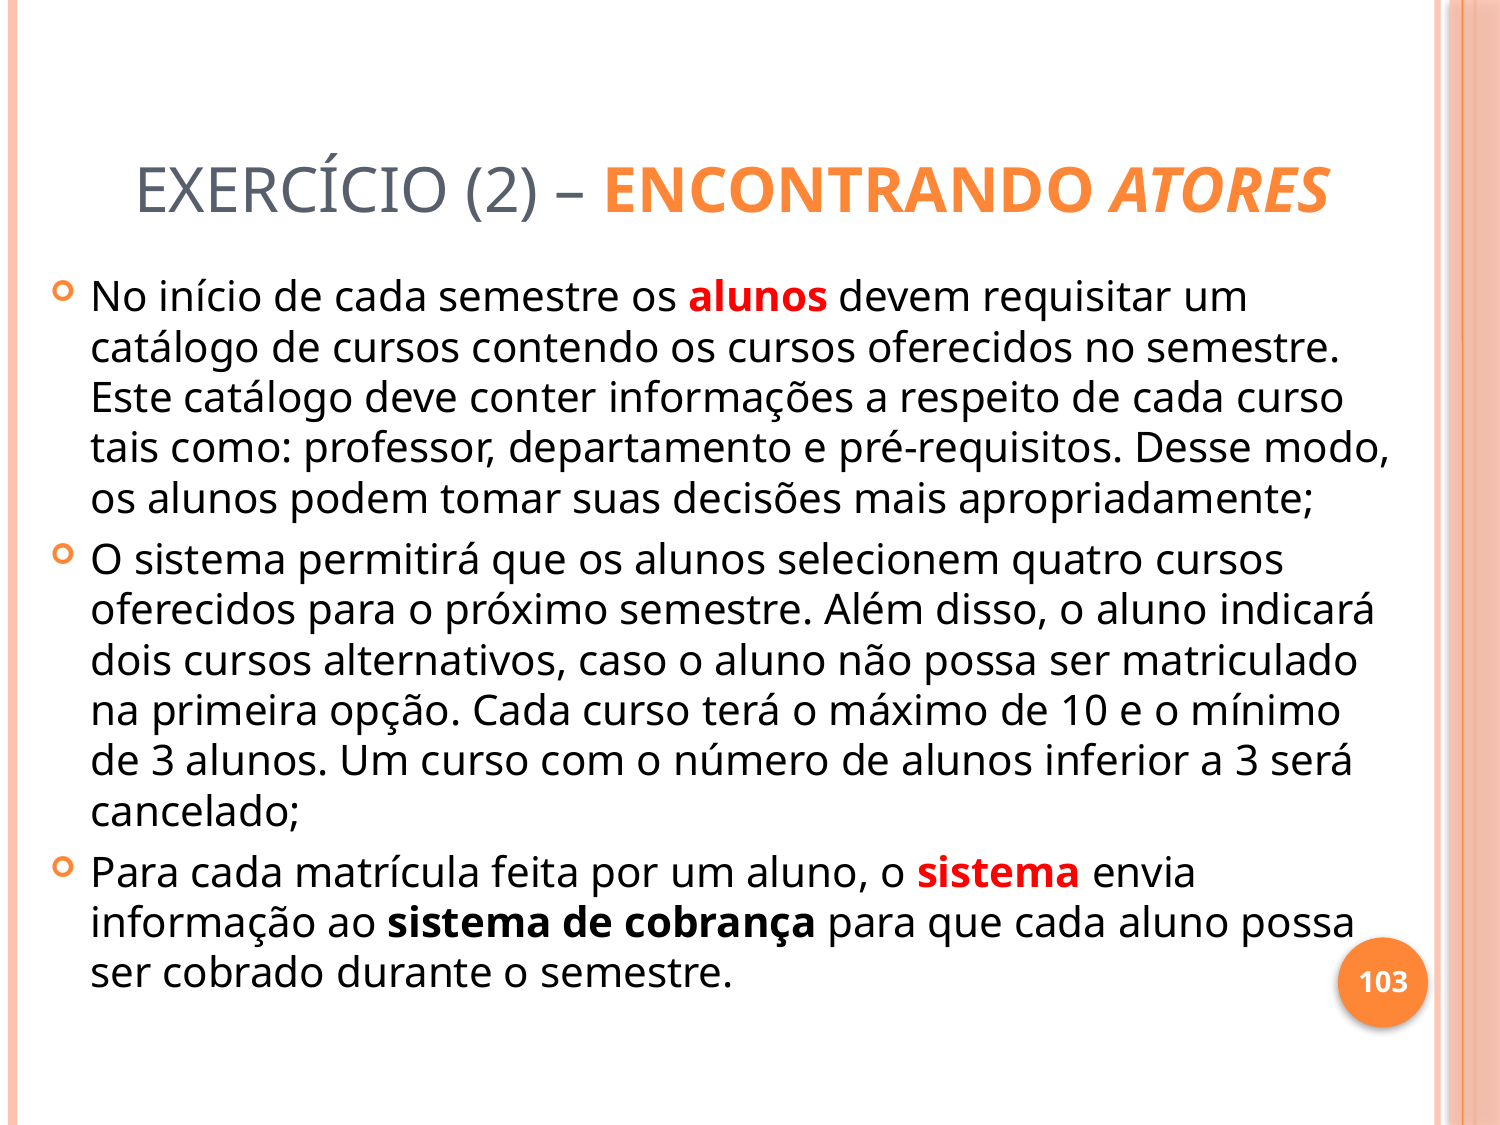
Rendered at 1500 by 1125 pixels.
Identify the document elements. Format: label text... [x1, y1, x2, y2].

title Exercício (2) – Encontrando Atores [23, 45, 1442, 233]
list No início de cada semestre os alunos devem requisitar um catálogo de cursos contendo os cursos oferecidos no semestre. Este catálogo deve conter informações a respeito de cada curso tais como: professor, departamento e pré-requisitos. Desse modo, os alunos podem tomar suas decisões mais apropriadamente; O sistema permitirá que os alunos selecionem quatro cursos oferecidos para o próximo semestre. Além disso, o aluno indicará dois cursos alternativos, caso o aluno não possa ser matriculado na primeira opção. Cada curso terá o máximo de 10 e o mínimo de 3 alunos. Um curso com o número de alunos inferior a 3 será cancelado; Para cada matrícula feita por um aluno, o sistema envia informação ao sistema de cobrança para que cada aluno possa ser cobrado durante o semestre. [35, 262, 1418, 1062]
slide_number 103 [1333, 940, 1434, 1027]
